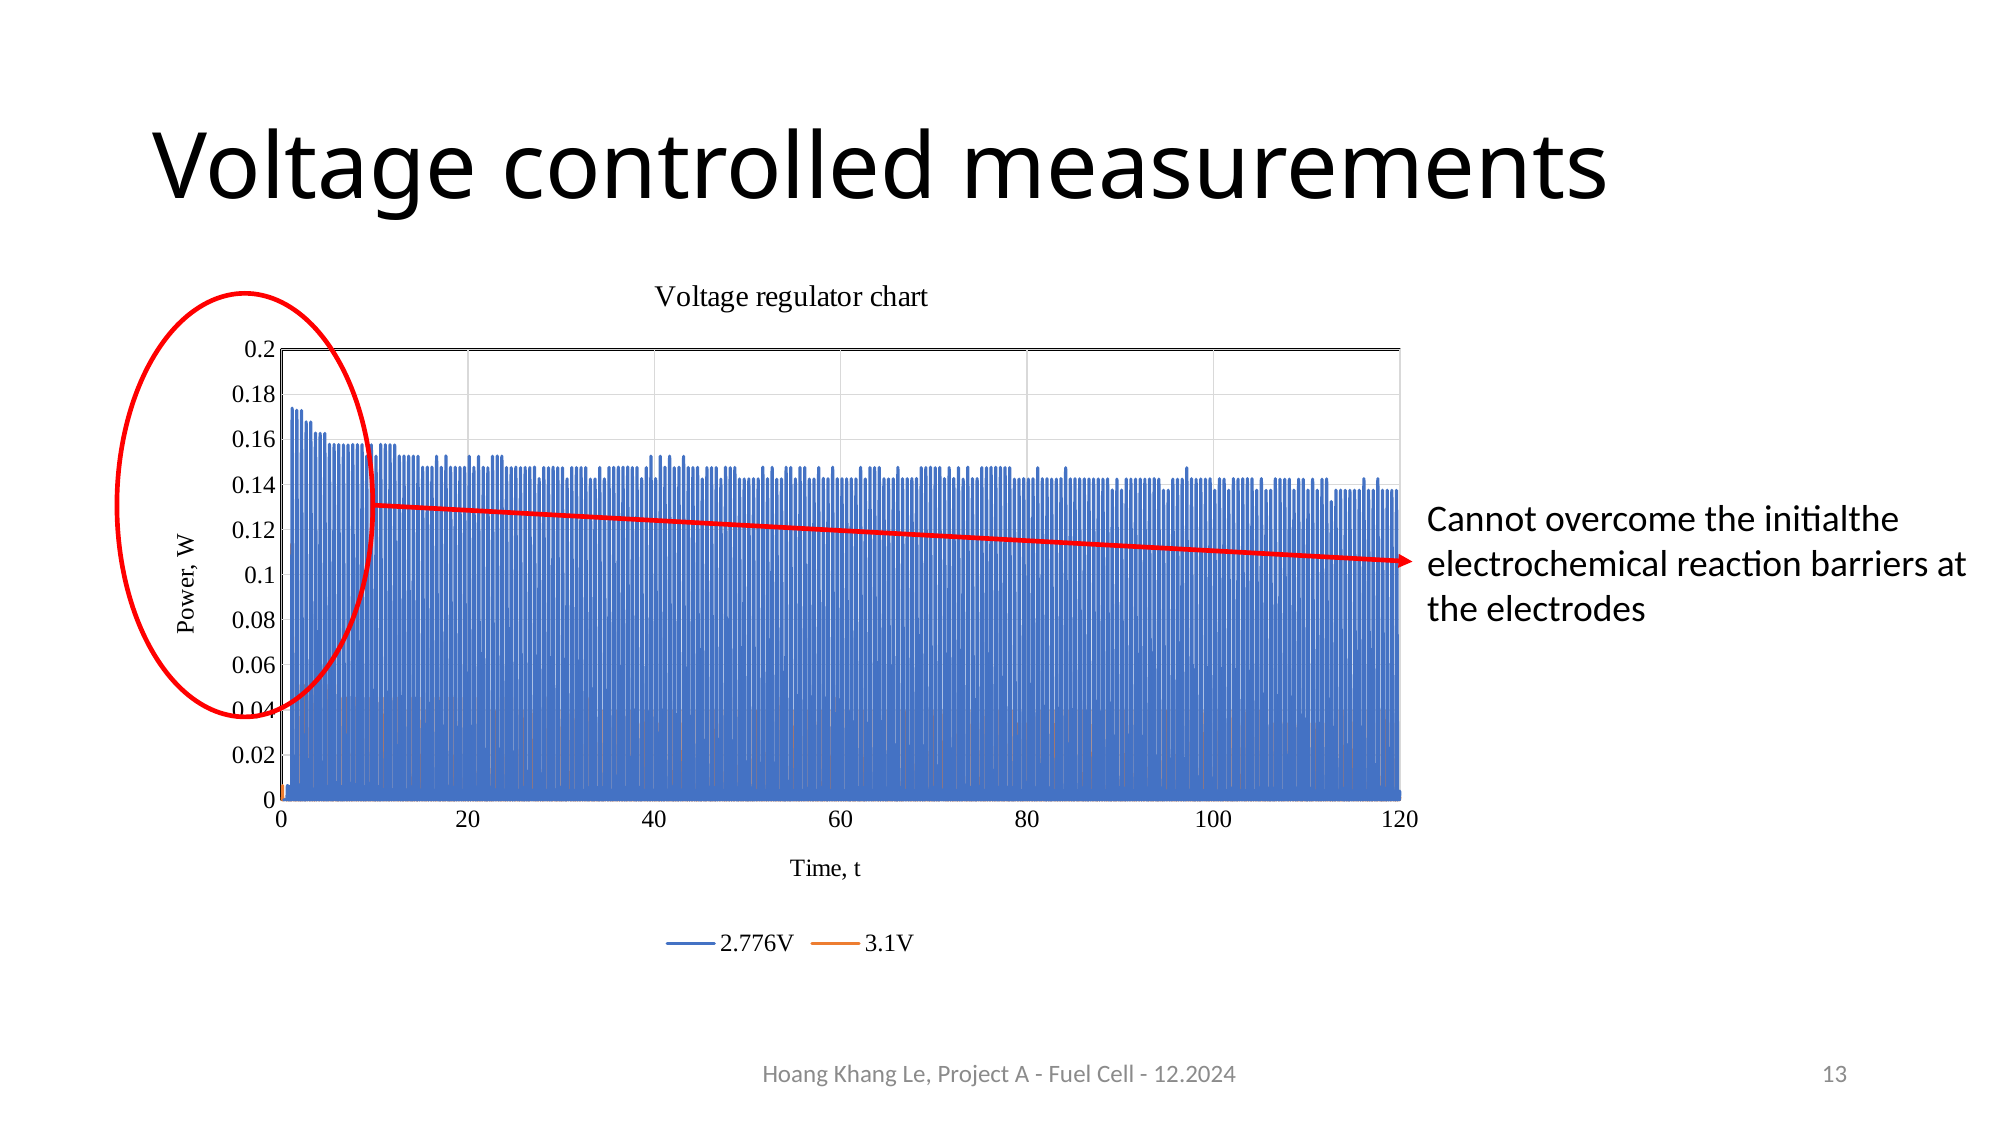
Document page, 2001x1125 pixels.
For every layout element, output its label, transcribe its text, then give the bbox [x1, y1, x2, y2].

text_box Cannot overcome the initialthe electrochemical reaction barriers at the electrodes [1445, 486, 2000, 637]
chart [137, 248, 1445, 963]
text_box [115, 388, 137, 622]
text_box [372, 505, 1413, 563]
slide_number 13 [1412, 1042, 1863, 1103]
footer Hoang Khang Le, Project A - Fuel Cell - 12.2024 [662, 1042, 1338, 1103]
title Voltage controlled measurements [137, 59, 1863, 278]
